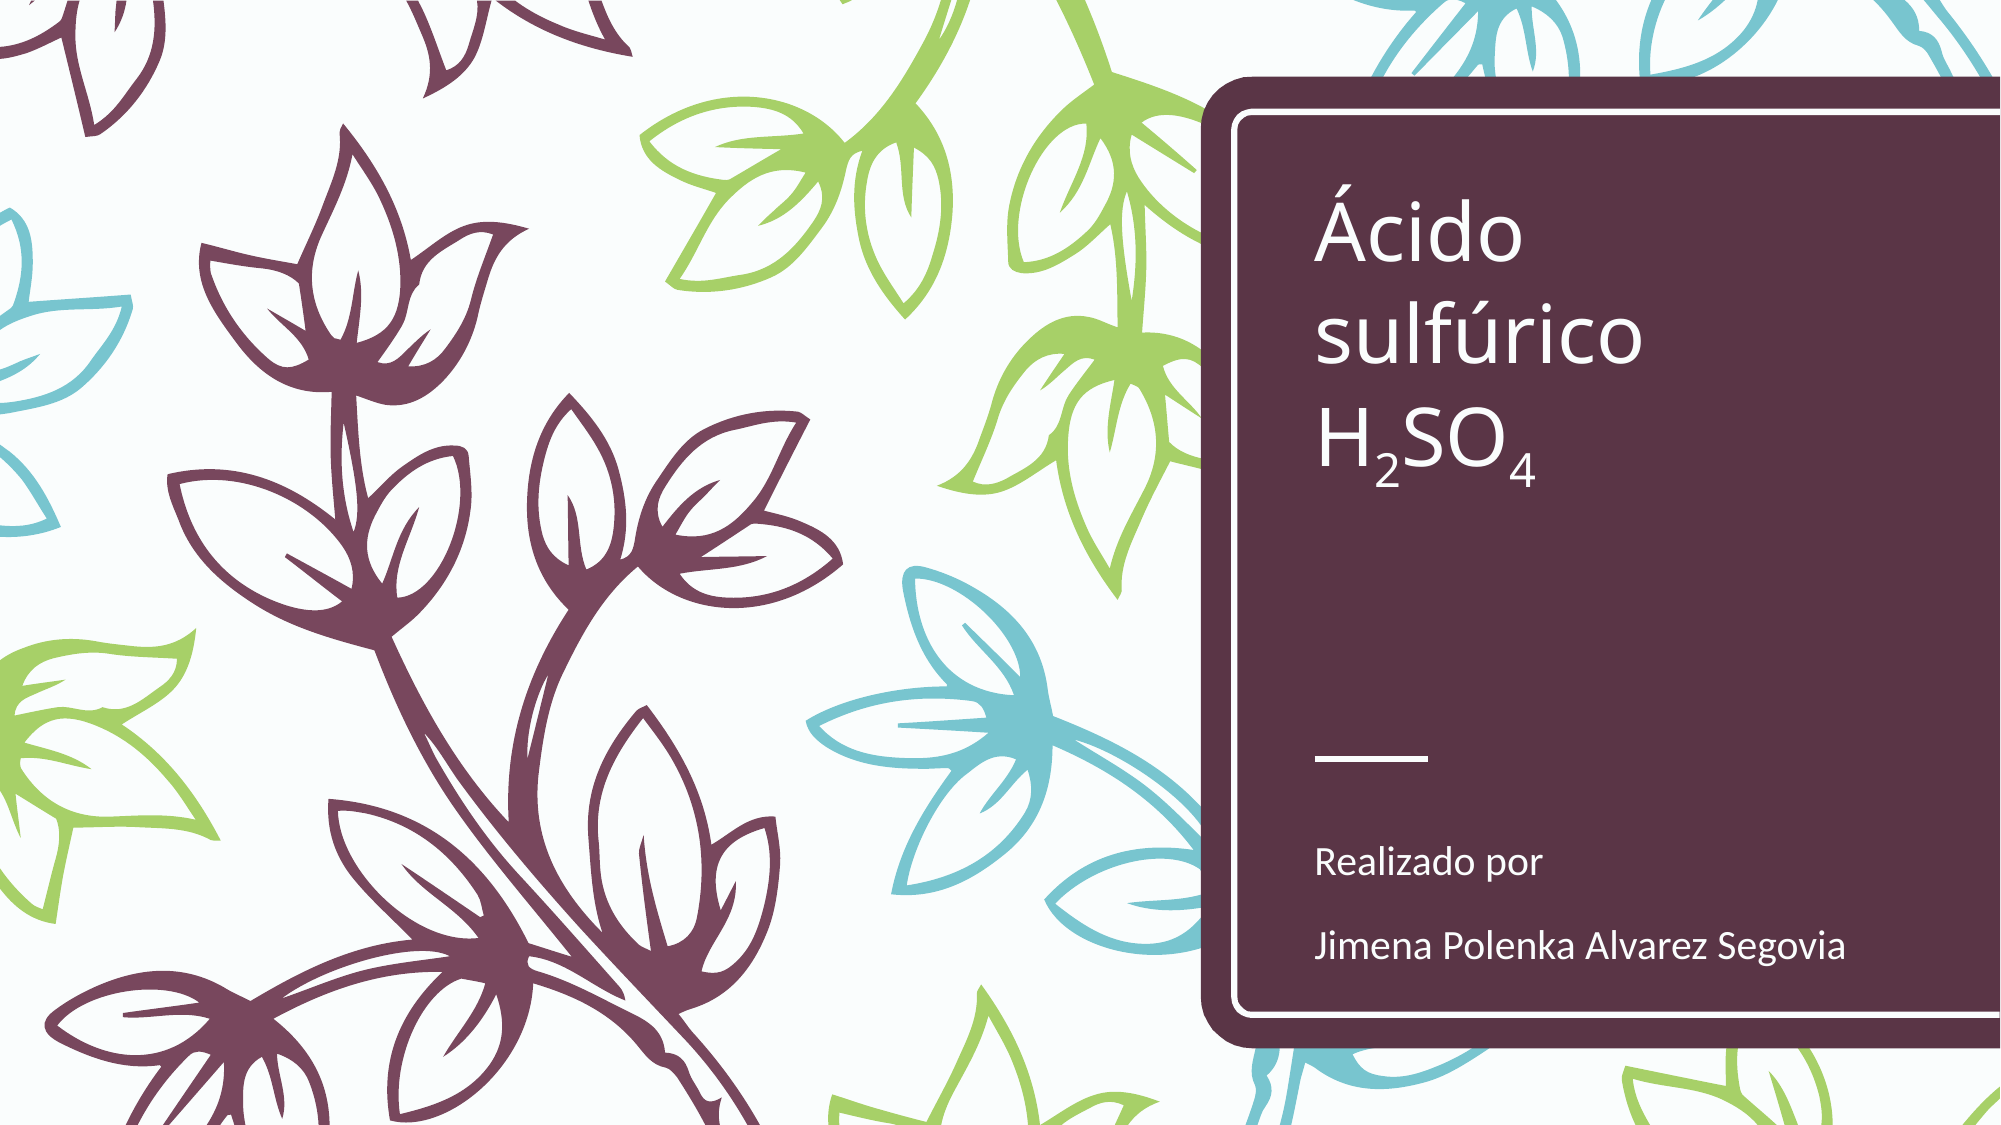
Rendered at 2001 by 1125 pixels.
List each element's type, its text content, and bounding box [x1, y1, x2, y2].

subtitle Realizado por Jimena Polenka Alvarez Segovia [1299, 811, 1922, 982]
title Ácido sulfúrico H2SO4 [1299, 167, 1922, 718]
